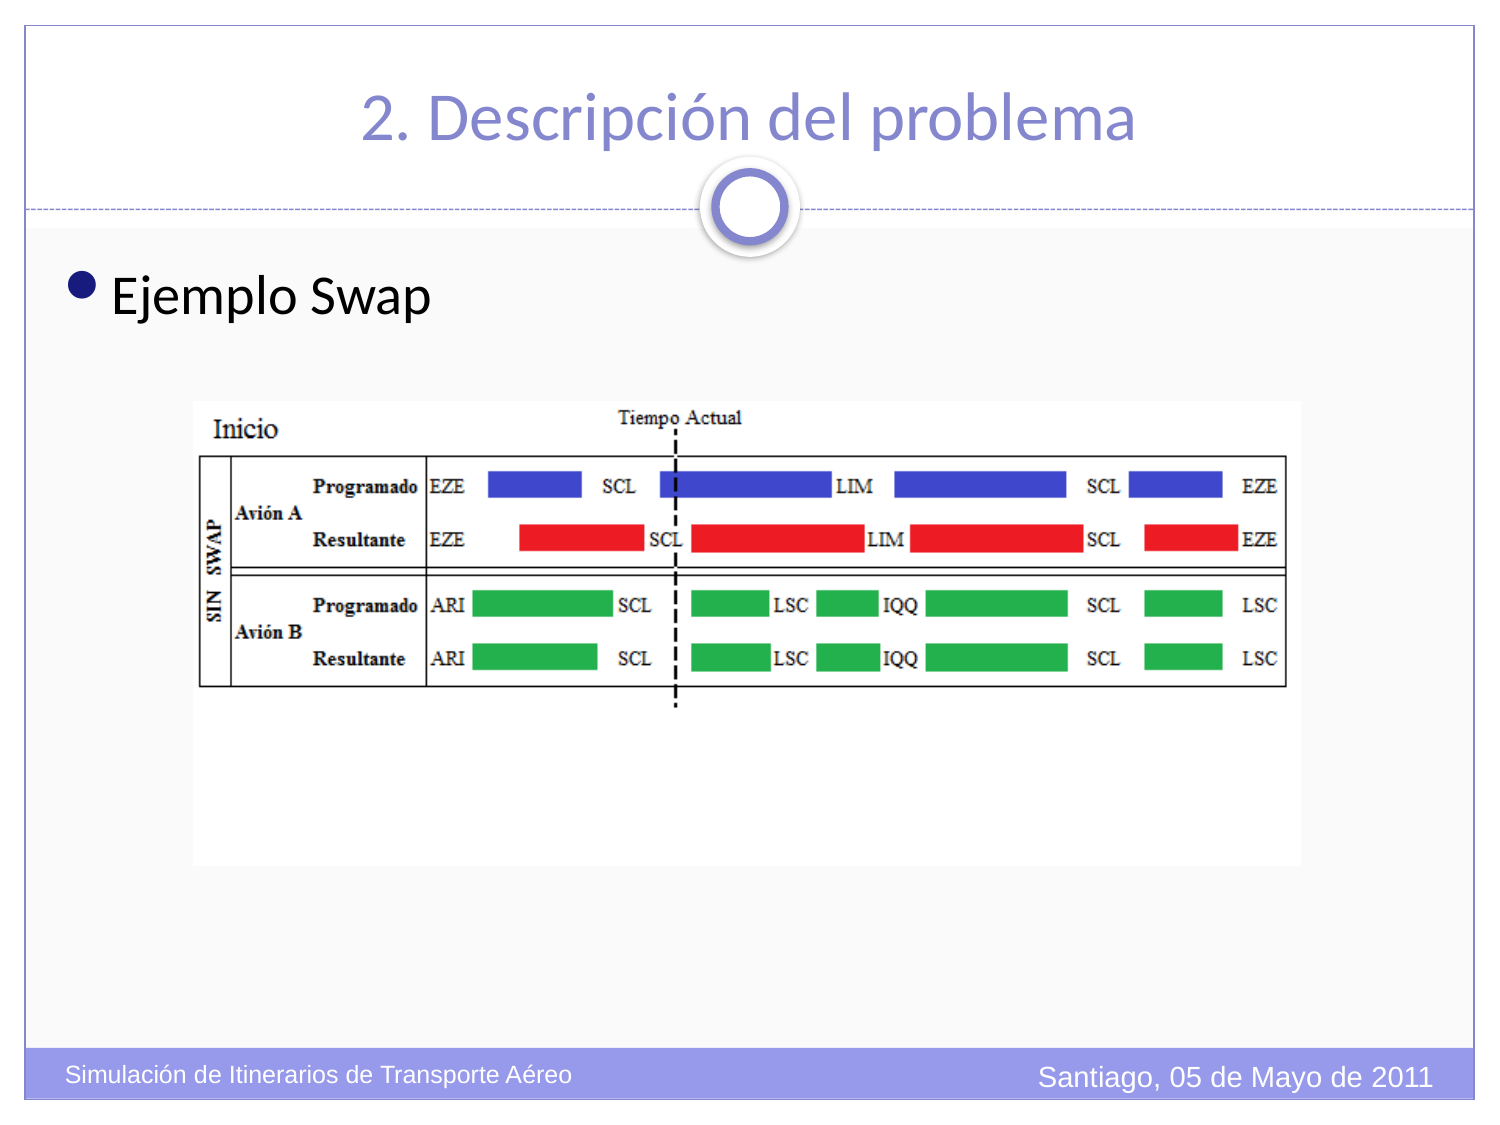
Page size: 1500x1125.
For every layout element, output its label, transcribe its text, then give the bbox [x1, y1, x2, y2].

slide_number [715, 168, 791, 241]
footer Simulación de Itinerarios de Transporte Aéreo [50, 1051, 638, 1112]
title 2. Descripción del problema [49, 37, 1450, 162]
slide_number Santiago, 05 de Mayo de 2011 [950, 1050, 1450, 1111]
picture [192, 401, 1302, 866]
list Ejemplo Swap [49, 250, 1445, 1001]
